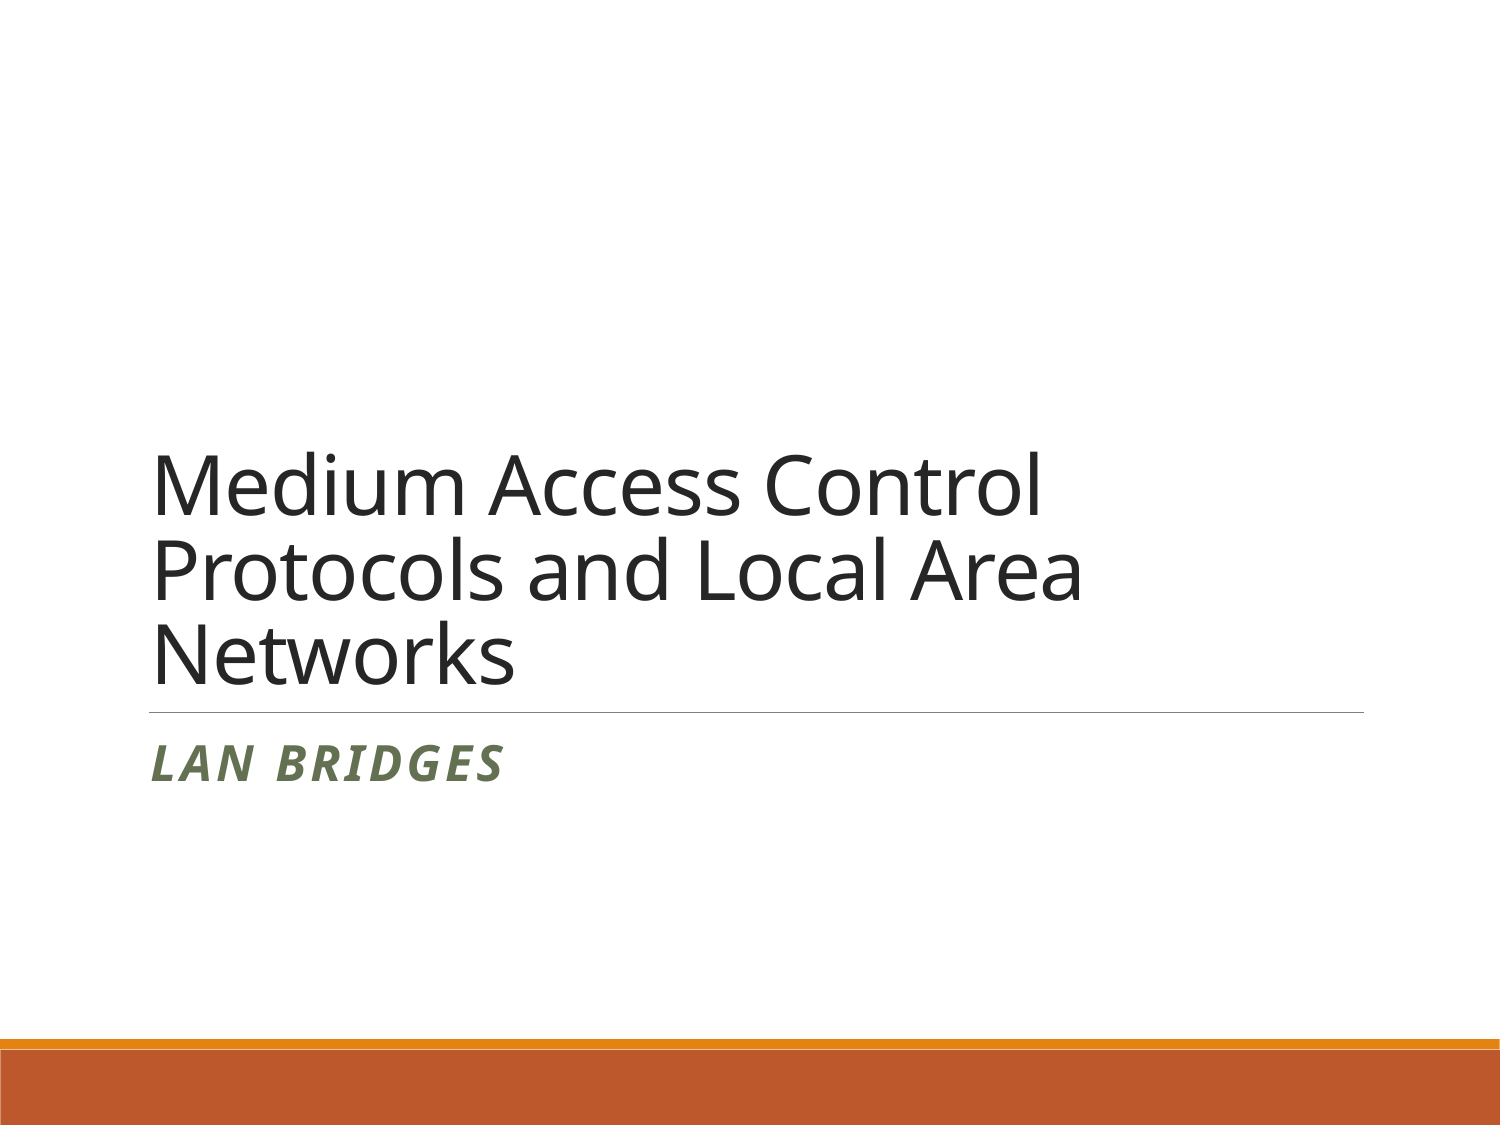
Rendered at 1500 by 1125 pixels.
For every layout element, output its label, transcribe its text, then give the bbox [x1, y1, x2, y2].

title Medium Access Control Protocols and Local Area Networks [135, 124, 1373, 710]
subtitle LAN Bridges [135, 730, 1373, 919]
